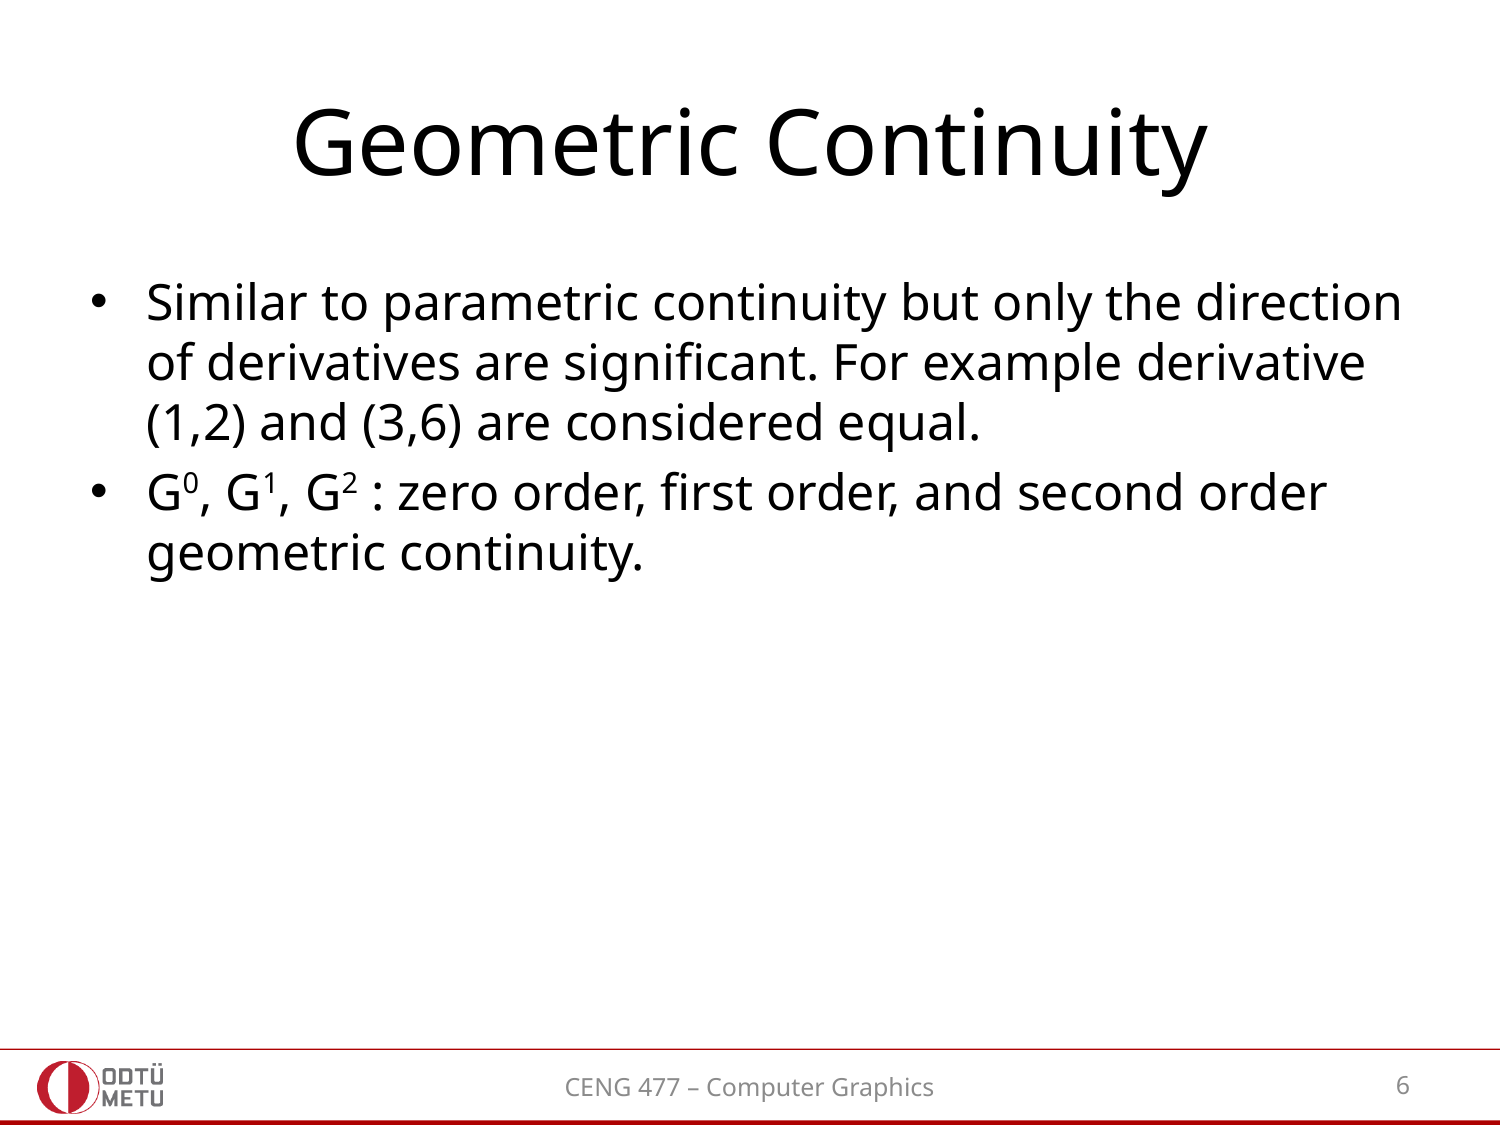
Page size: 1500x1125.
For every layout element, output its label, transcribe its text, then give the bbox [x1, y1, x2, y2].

picture [37, 1061, 163, 1114]
footer CENG 477 – Computer Graphics [512, 1056, 988, 1117]
list Similar to parametric continuity but only the direction of derivatives are significant. For example derivative (1,2) and (3,6) are considered equal. G0, G1, G2 : zero order, first order, and second order geometric continuity. [75, 262, 1425, 1005]
title Geometric Continuity [75, 45, 1425, 233]
slide_number 6 [1074, 1056, 1425, 1117]
